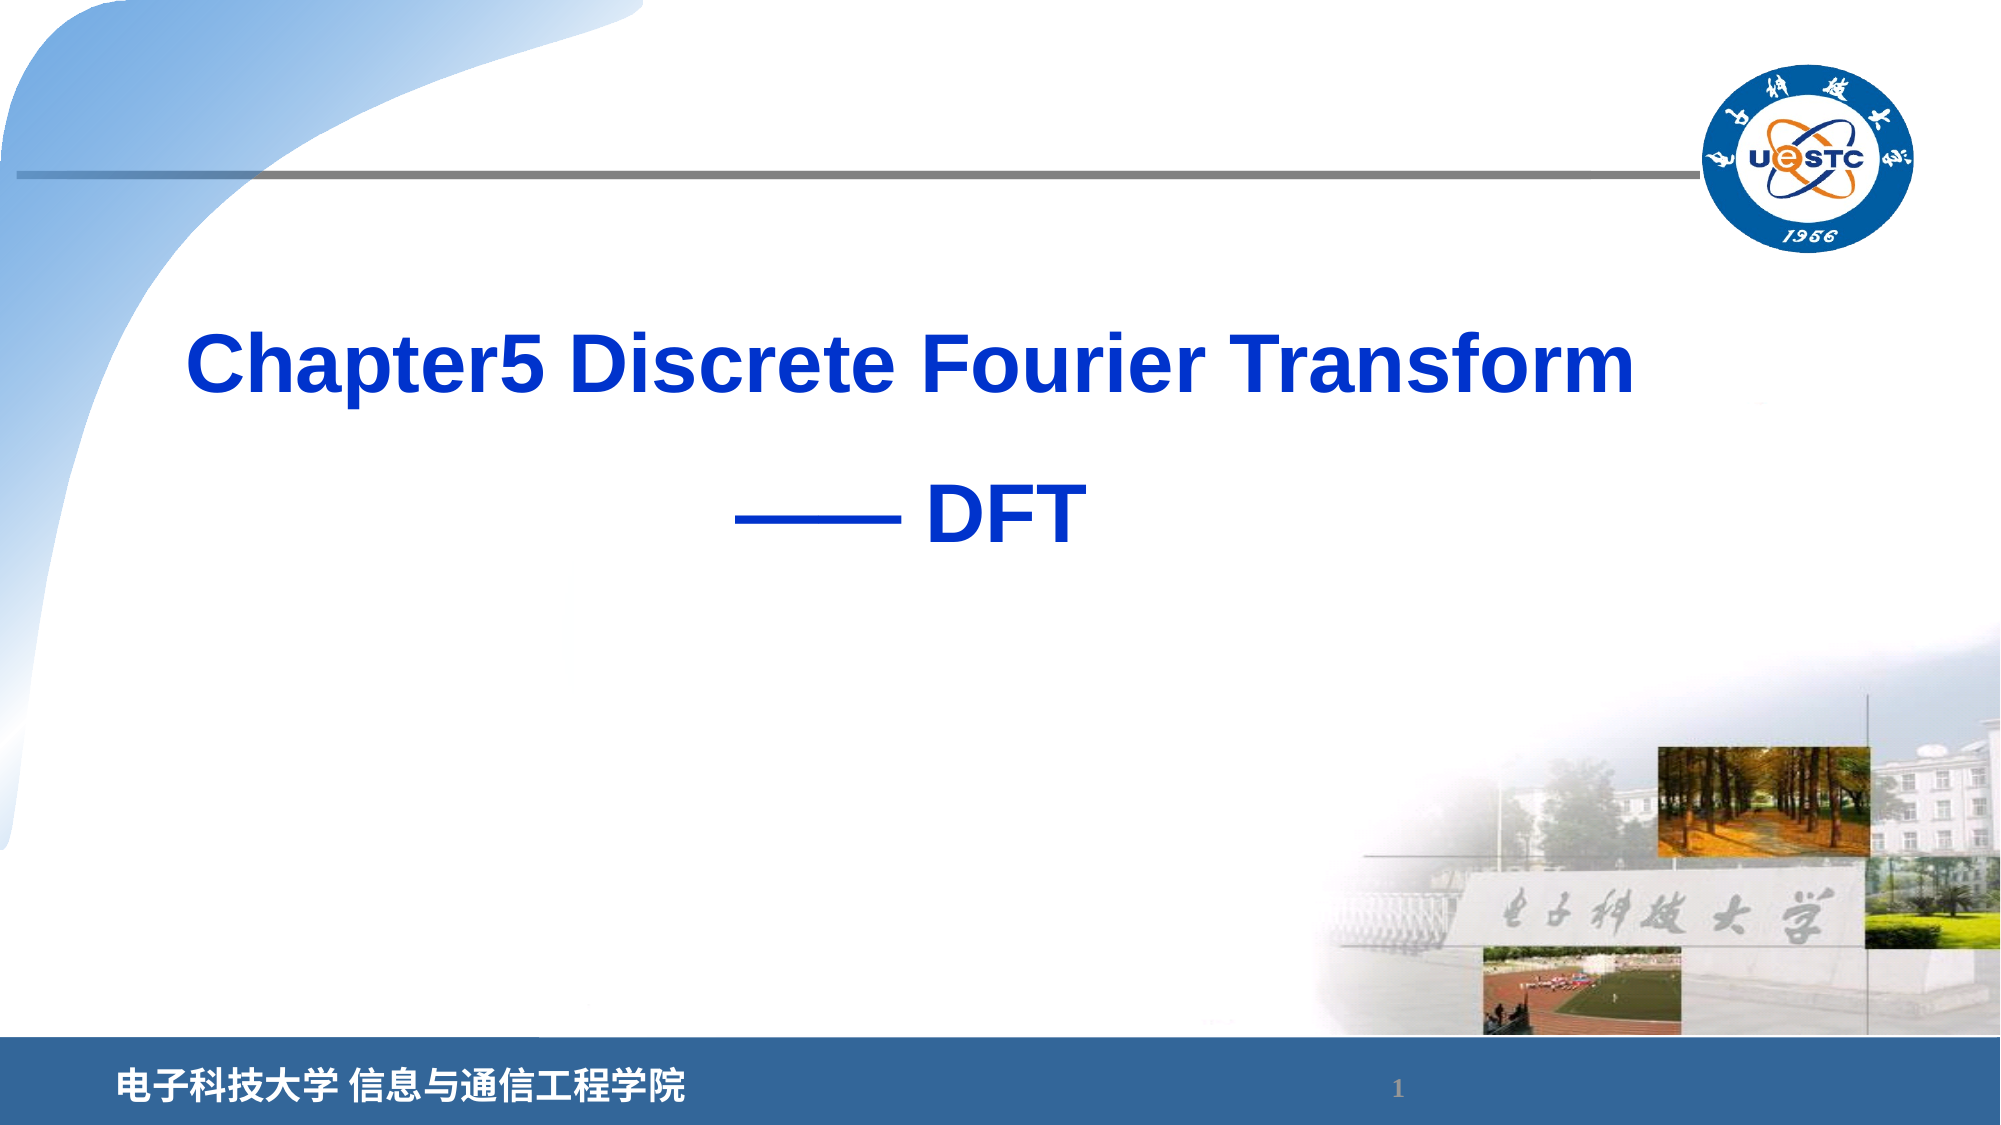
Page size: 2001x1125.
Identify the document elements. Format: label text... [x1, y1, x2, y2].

text_box Chapter5 Discrete Fourier Transform —— DFT [125, 251, 1697, 566]
picture [483, 267, 2001, 1037]
picture [1679, 56, 1968, 262]
